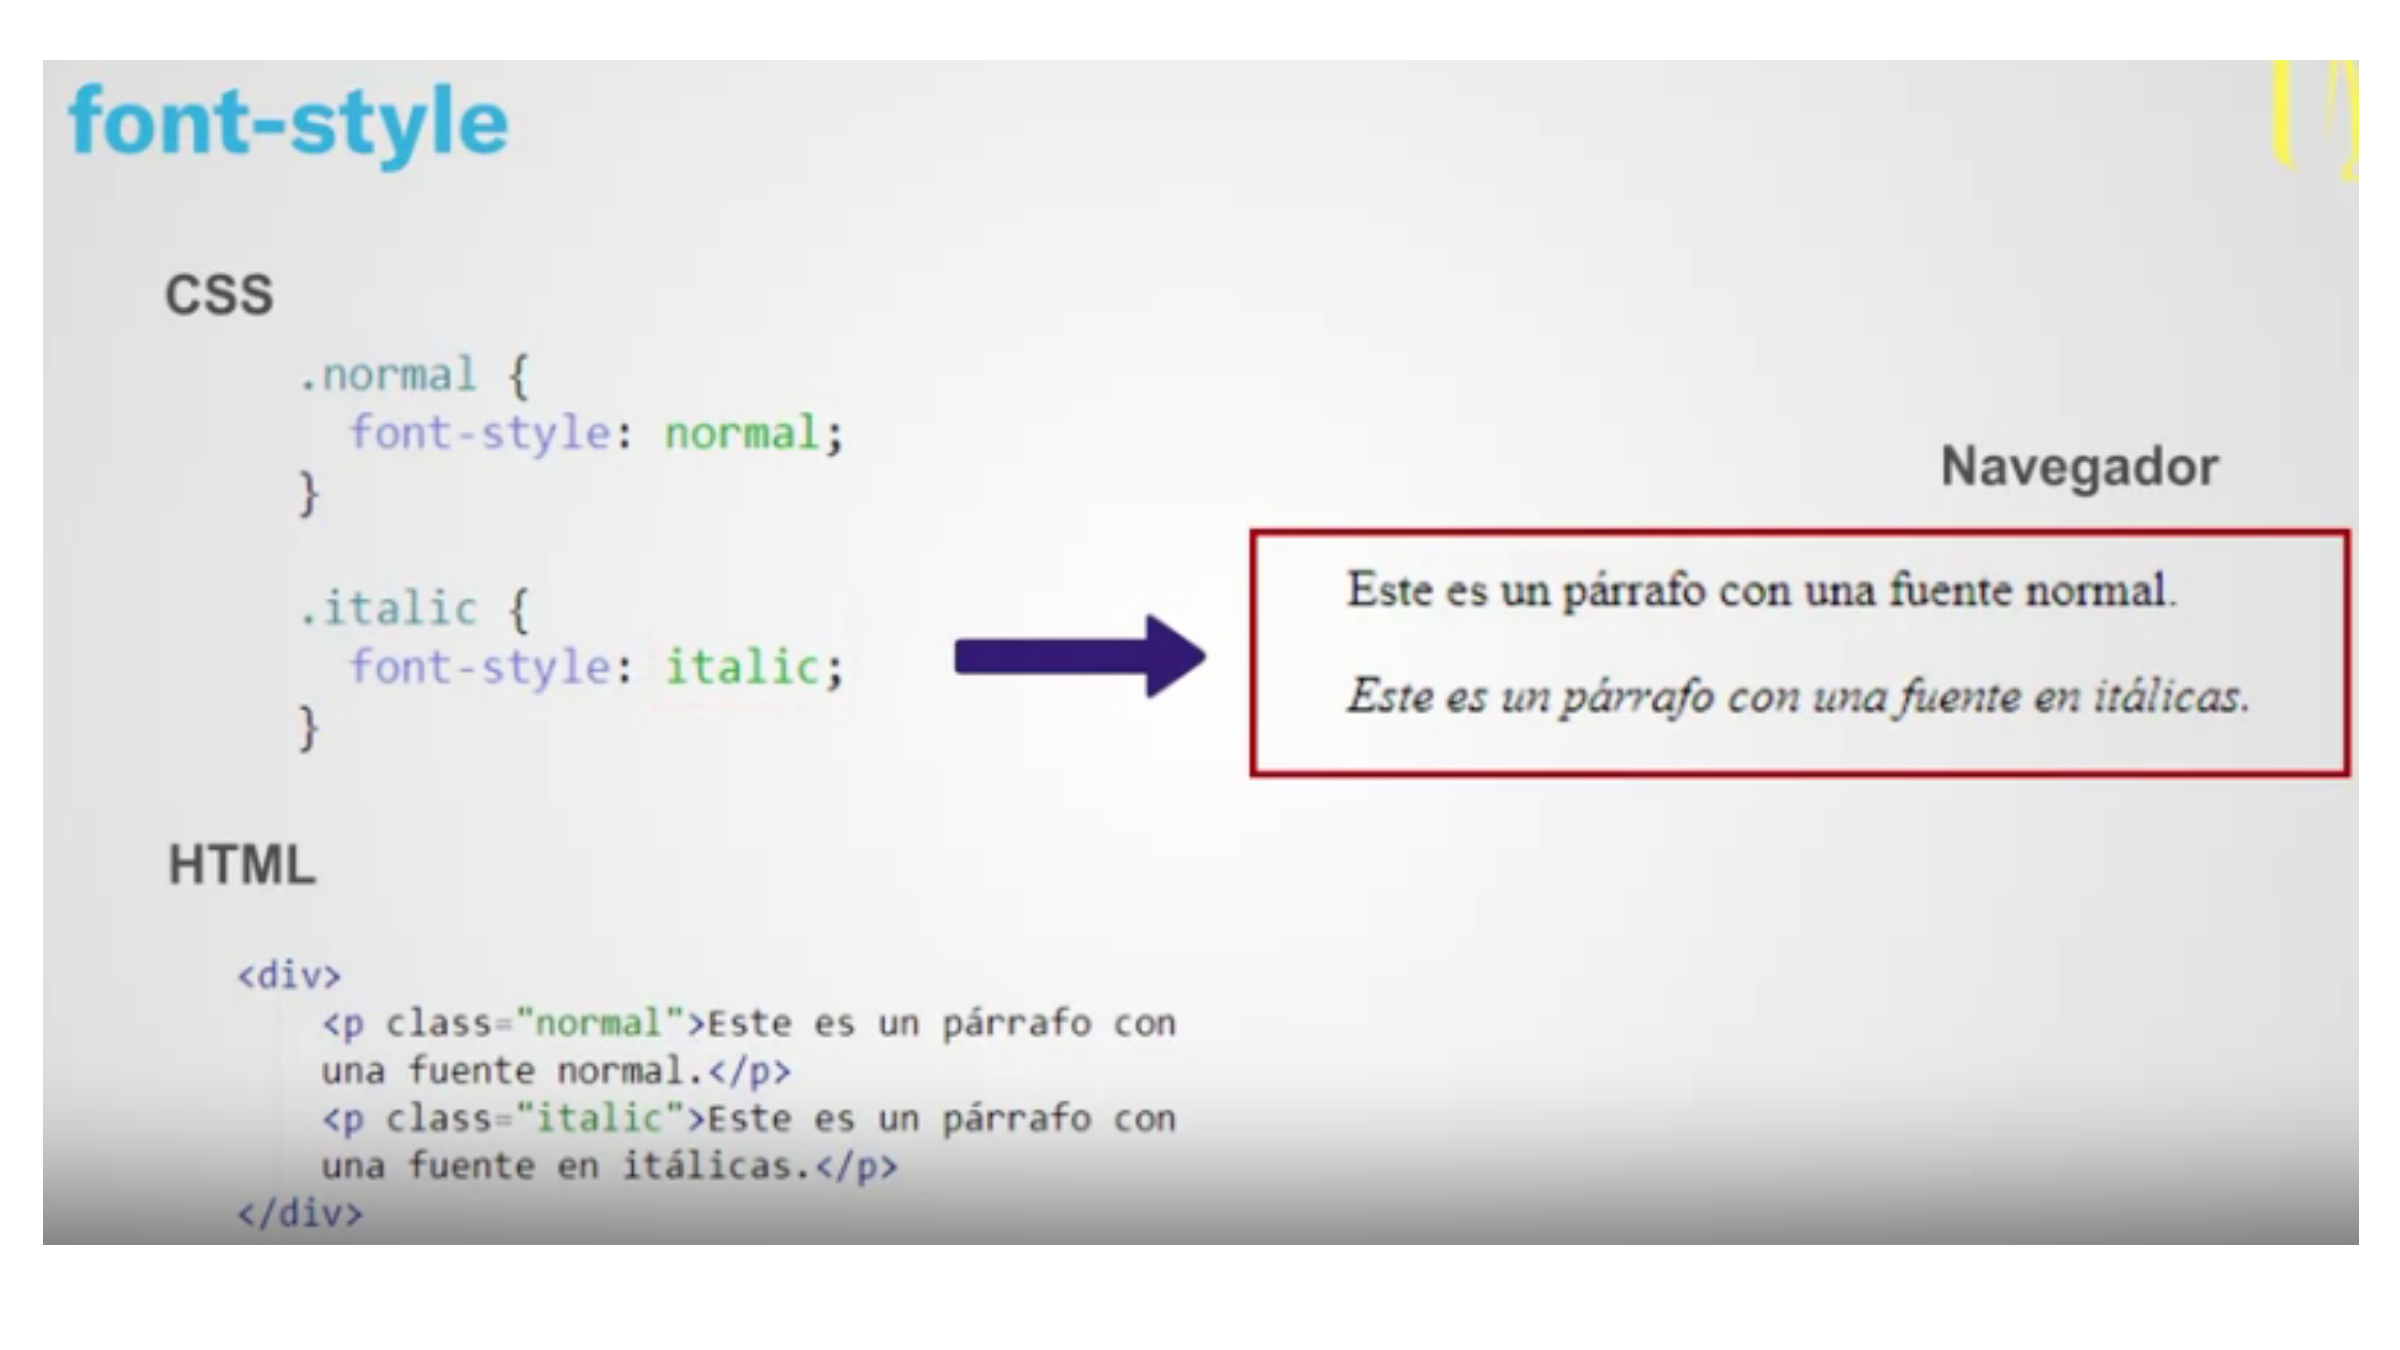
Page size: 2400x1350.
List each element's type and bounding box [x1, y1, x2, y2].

picture [43, 60, 2359, 1245]
